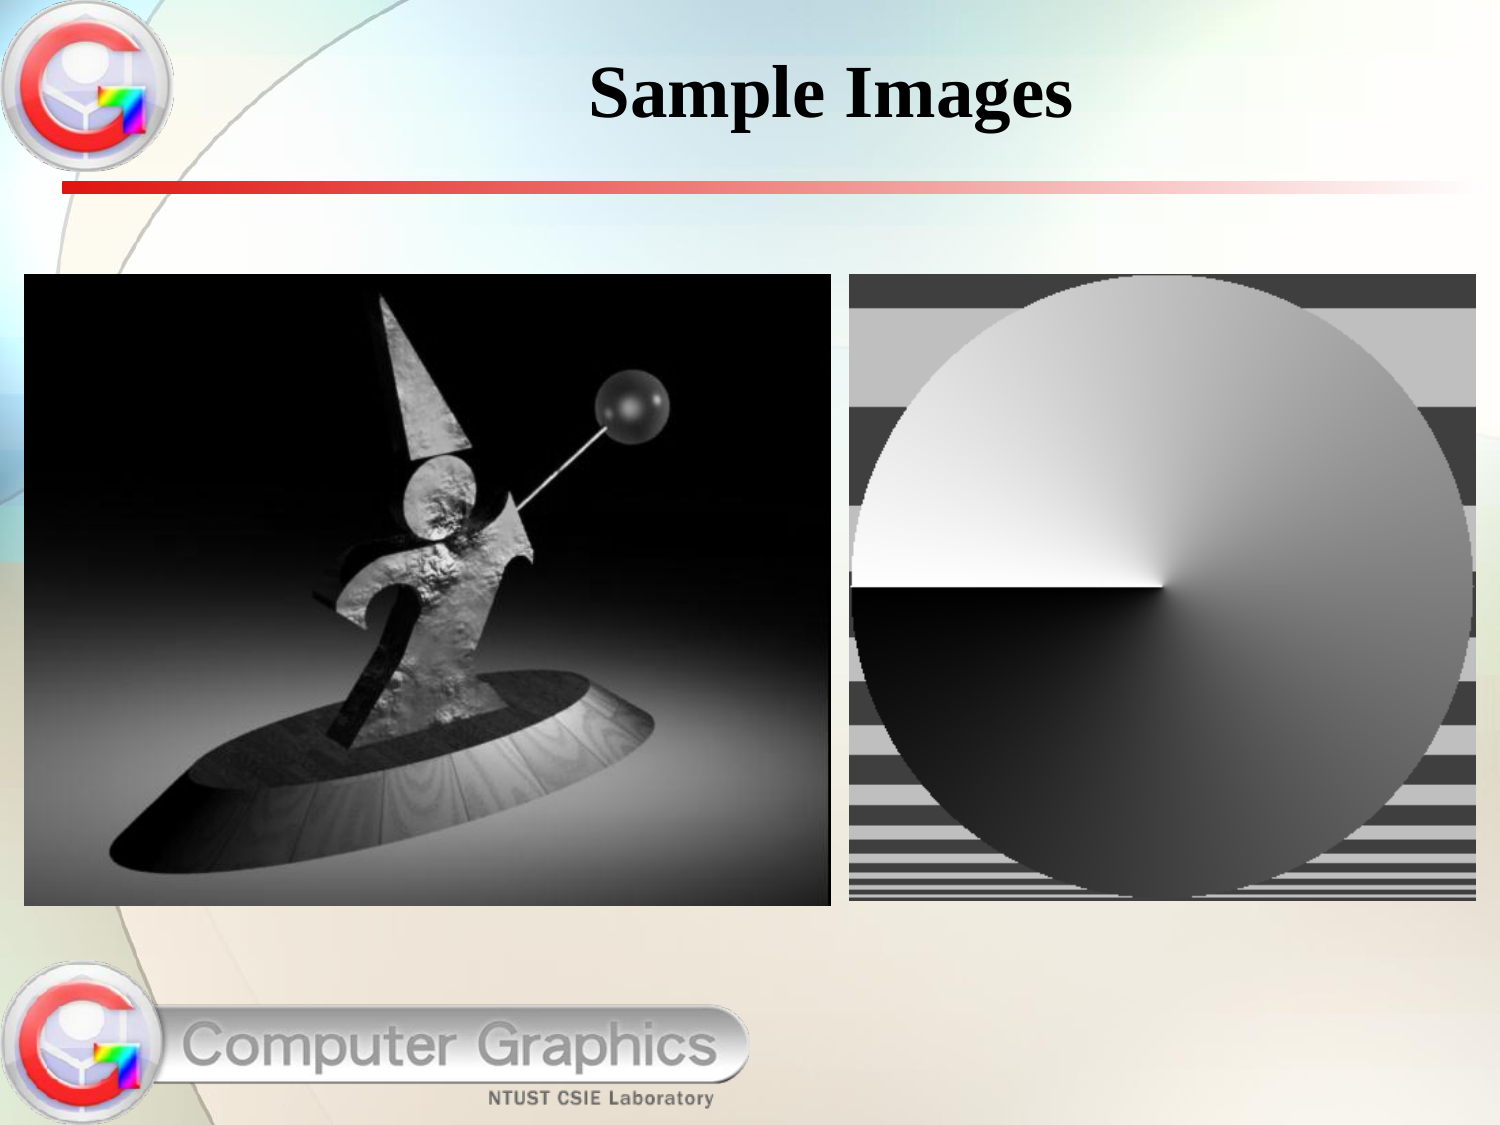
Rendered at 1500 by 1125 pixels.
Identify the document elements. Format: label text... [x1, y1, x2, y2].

title Sample Images [174, 24, 1488, 150]
picture [0, 0, 1500, 1125]
